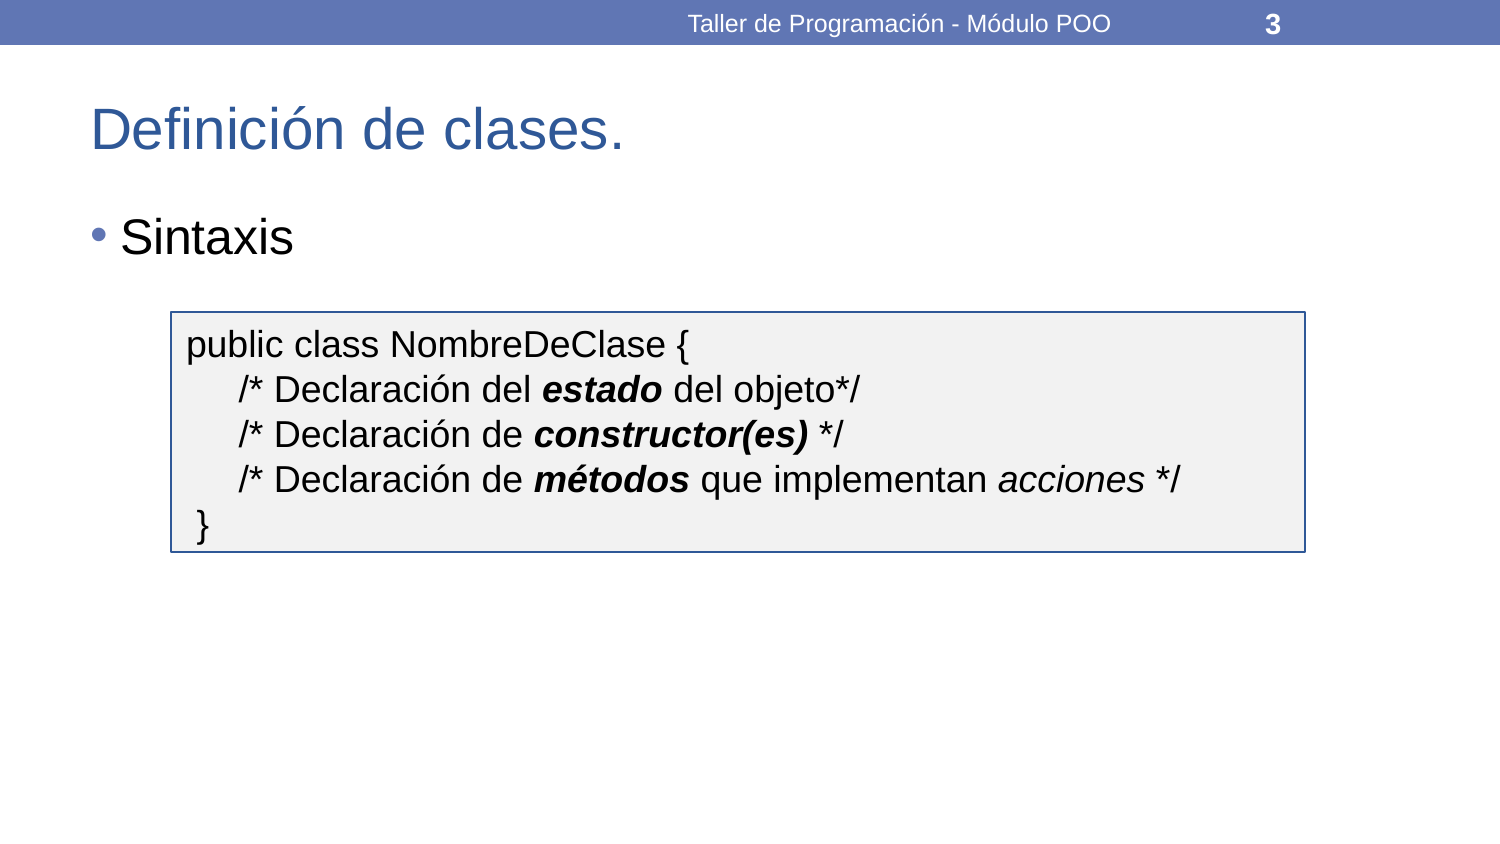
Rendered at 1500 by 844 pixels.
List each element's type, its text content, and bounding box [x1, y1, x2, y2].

title Definición de clases. [75, 65, 1425, 188]
text_box public class NombreDeClase { /* Declaración del estado del objeto*/ /* Declaración de constructor(es) */ /* Declaración de métodos que implementan acciones */ } [171, 312, 1306, 552]
footer Taller de Programación - Módulo POO [562, 2, 1238, 43]
slide_number 3 [1250, 2, 1425, 43]
list Sintaxis [75, 196, 1425, 797]
